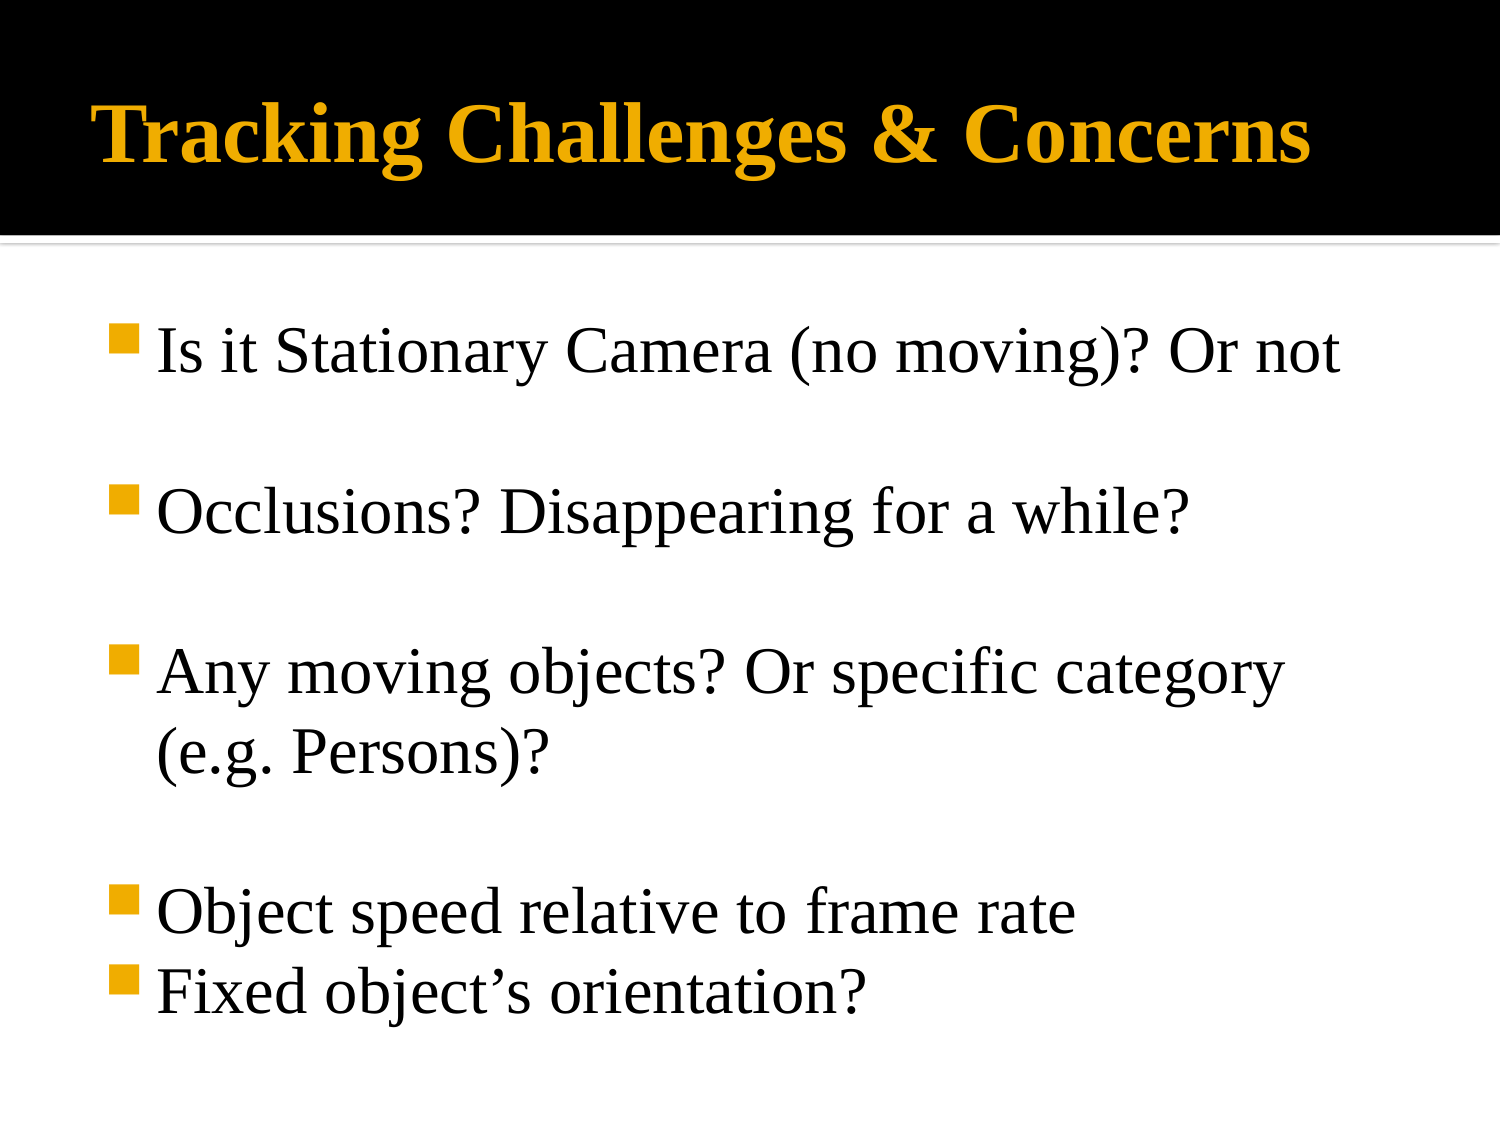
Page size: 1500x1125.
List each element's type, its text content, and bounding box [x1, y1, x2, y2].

title Tracking Challenges & Concerns [75, 25, 1425, 231]
list Is it Stationary Camera (no moving)? Or not Occlusions? Disappearing for a while? Any moving objects? Or specific category (e.g. Persons)? Object speed relative to frame rate Fixed object’s orientation? [75, 291, 1425, 1050]
